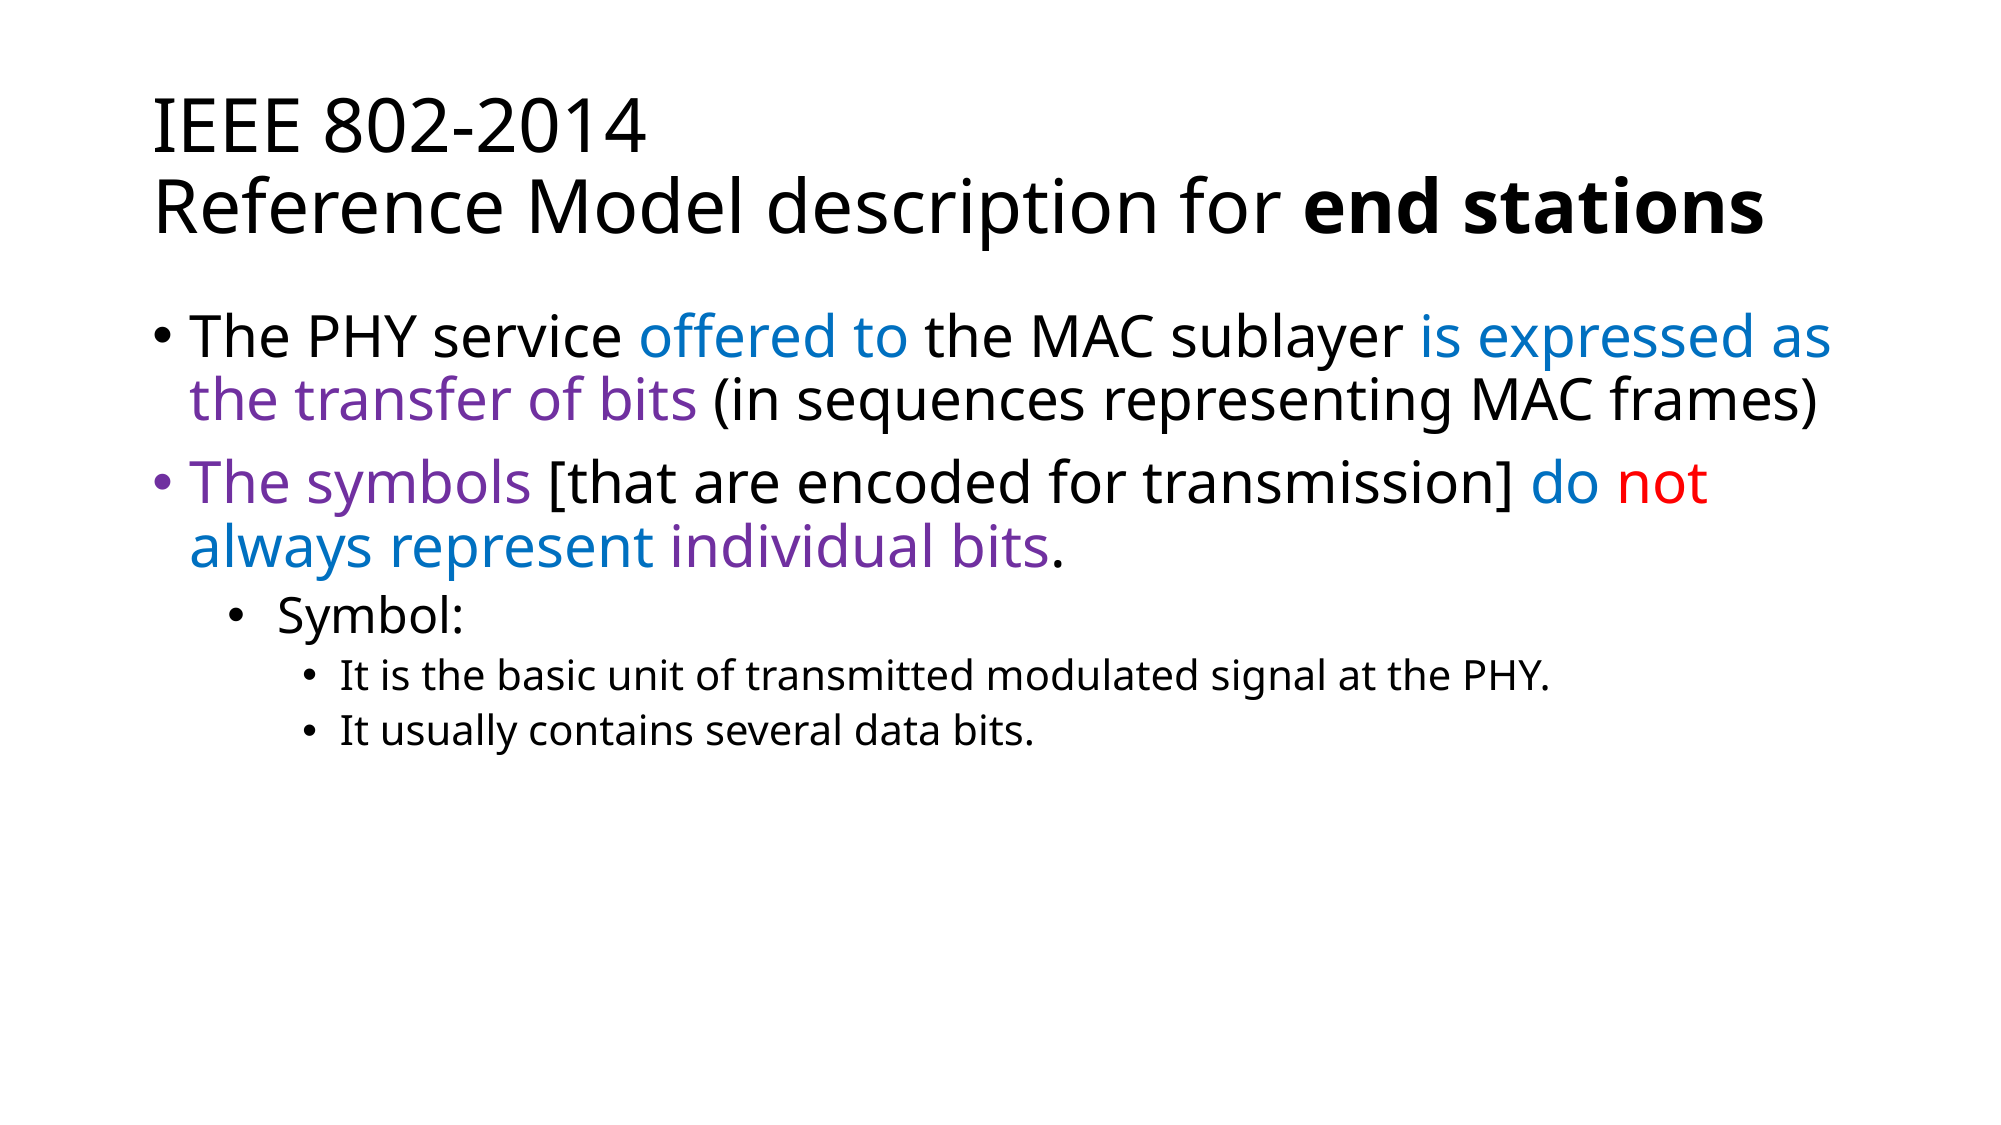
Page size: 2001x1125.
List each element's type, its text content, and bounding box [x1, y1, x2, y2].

title IEEE 802-2014 Reference Model description for end stations [137, 59, 1863, 278]
list The PHY service offered to the MAC sublayer is expressed as the transfer of bits (in sequences representing MAC frames) The symbols [that are encoded for transmission] do not always represent individual bits. Symbol: It is the basic unit of transmitted modulated signal at the PHY. It usually contains several data bits. [137, 299, 1863, 1014]
